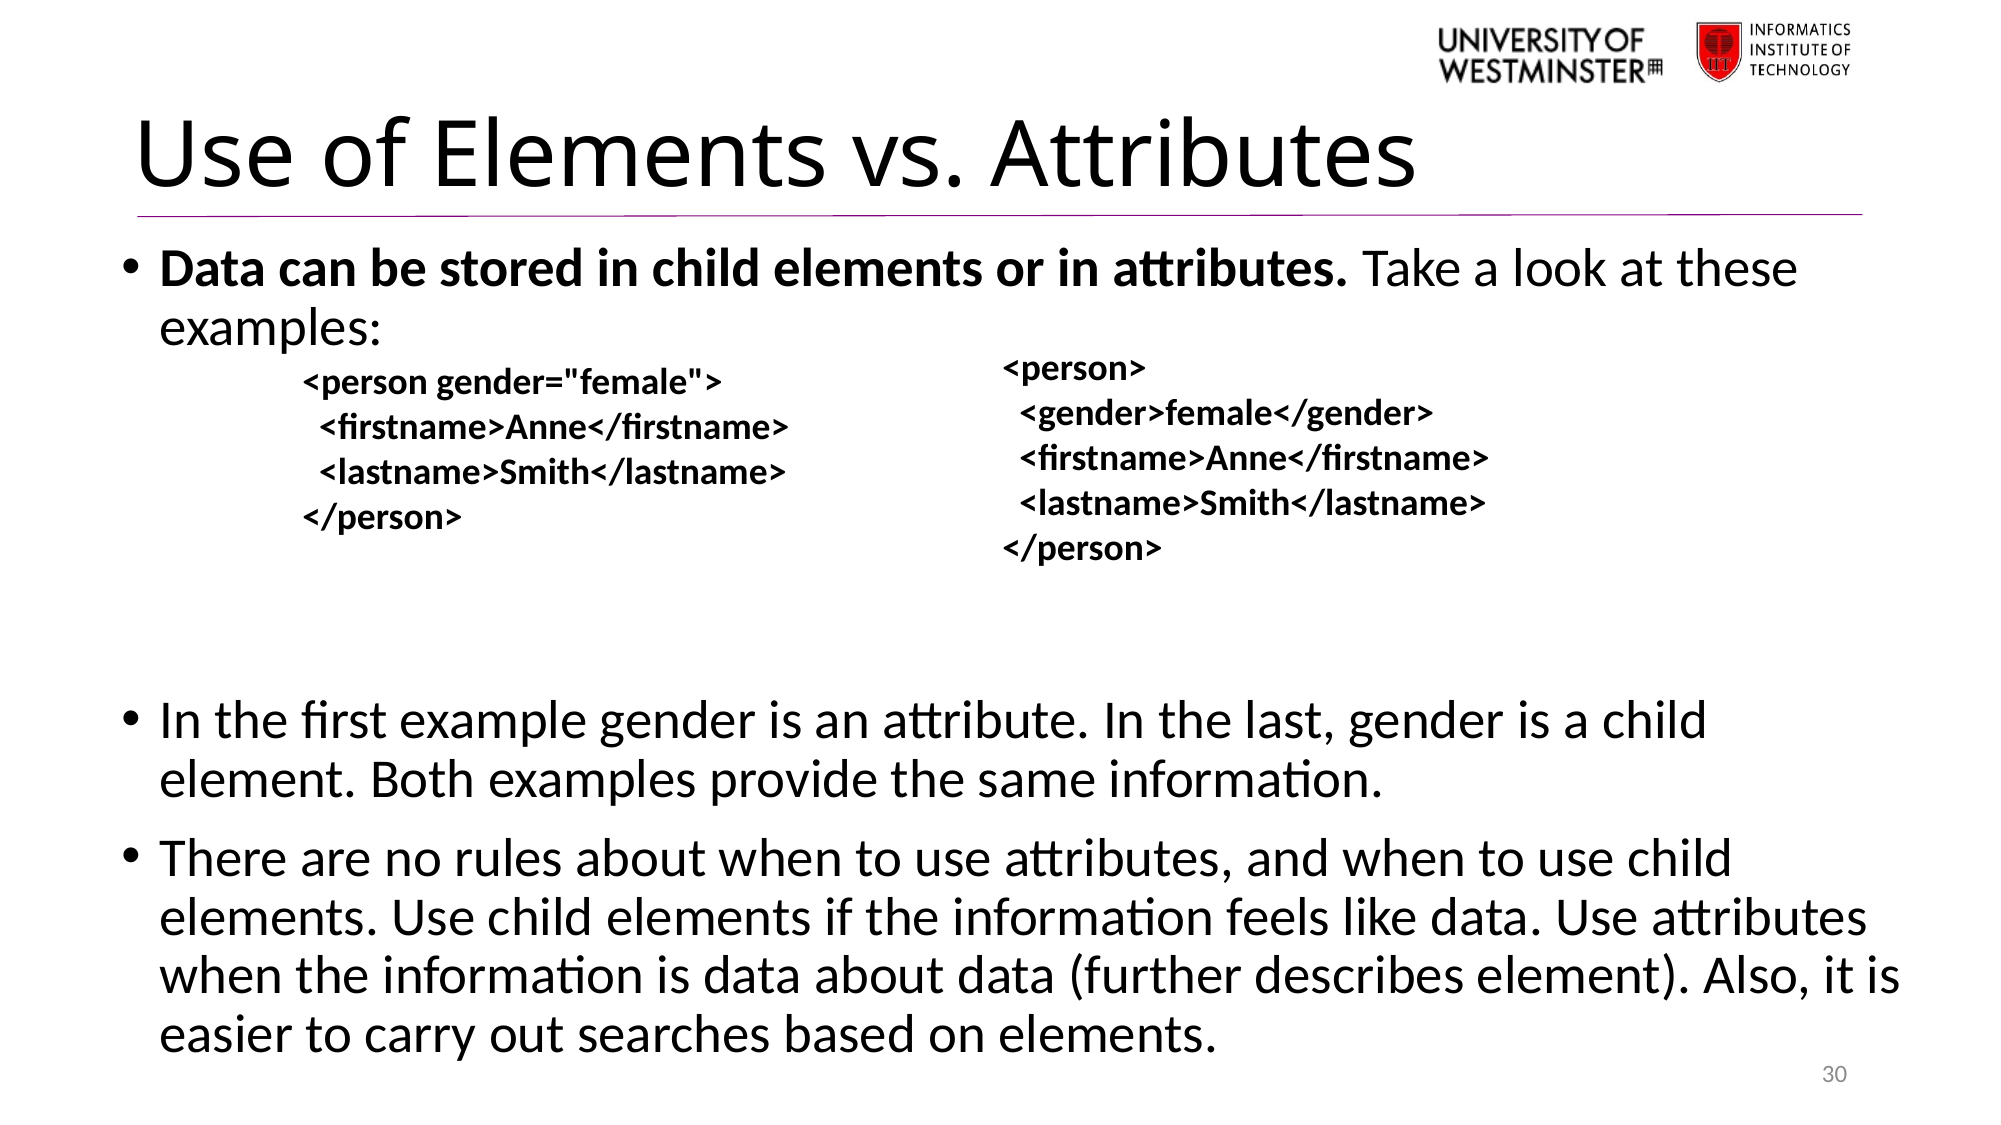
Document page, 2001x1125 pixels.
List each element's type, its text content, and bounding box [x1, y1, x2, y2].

list Data can be stored in child elements or in attributes. Take a look at these examples: In the first example gender is an attribute. In the last, gender is a child element. Both examples provide the same information. There are no rules about when to use attributes, and when to use child elements. Use child elements if the information feels like data. Use attributes when the information is data about data (further describes element). Also, it is easier to carry out searches based on elements. [106, 232, 1919, 1073]
title Use of Elements vs. Attributes [118, 81, 1557, 232]
picture [1425, 5, 1863, 102]
text_box <person> <gender>female</gender> <firstname>Anne</firstname> <lastname>Smith</lastname> </person> [987, 335, 1613, 575]
text_box <person gender="female"> <firstname>Anne</firstname> <lastname>Smith</lastname> </person> [287, 349, 913, 545]
slide_number 30 [1412, 1042, 1863, 1103]
